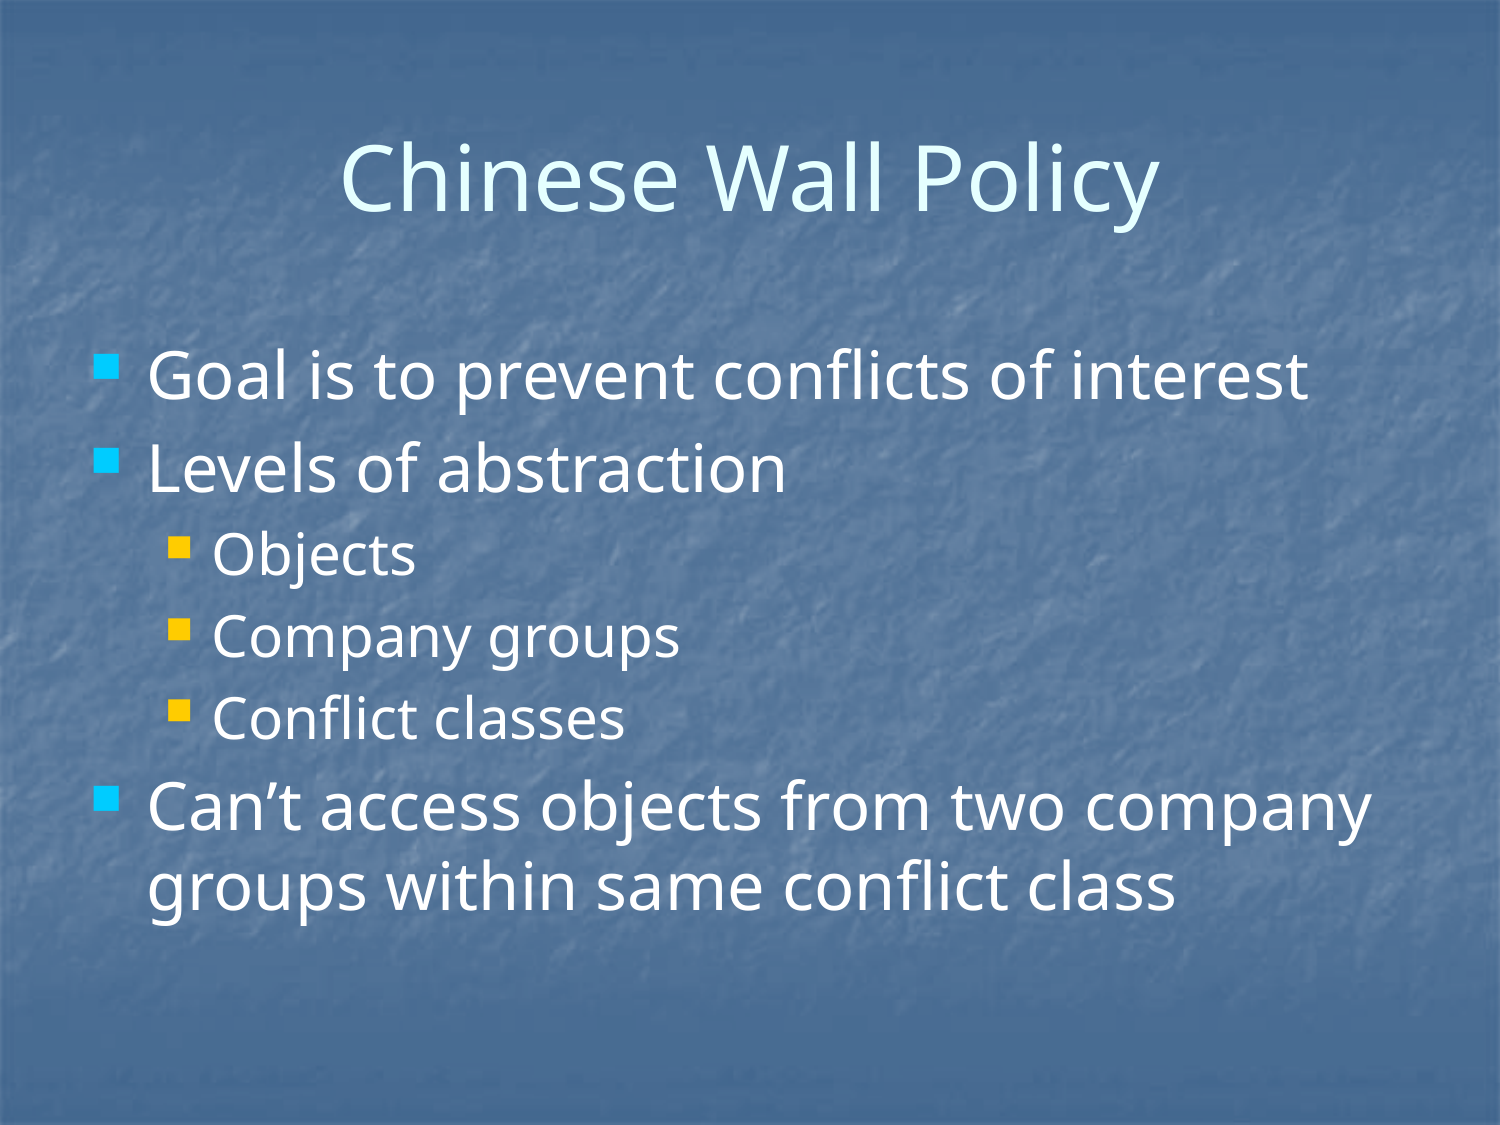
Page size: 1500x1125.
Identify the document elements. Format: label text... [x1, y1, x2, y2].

title Chinese Wall Policy [74, 62, 1426, 288]
list Goal is to prevent conflicts of interest Levels of abstraction Objects Company groups Conflict classes Can’t access objects from two company groups within same conflict class [74, 324, 1426, 1001]
